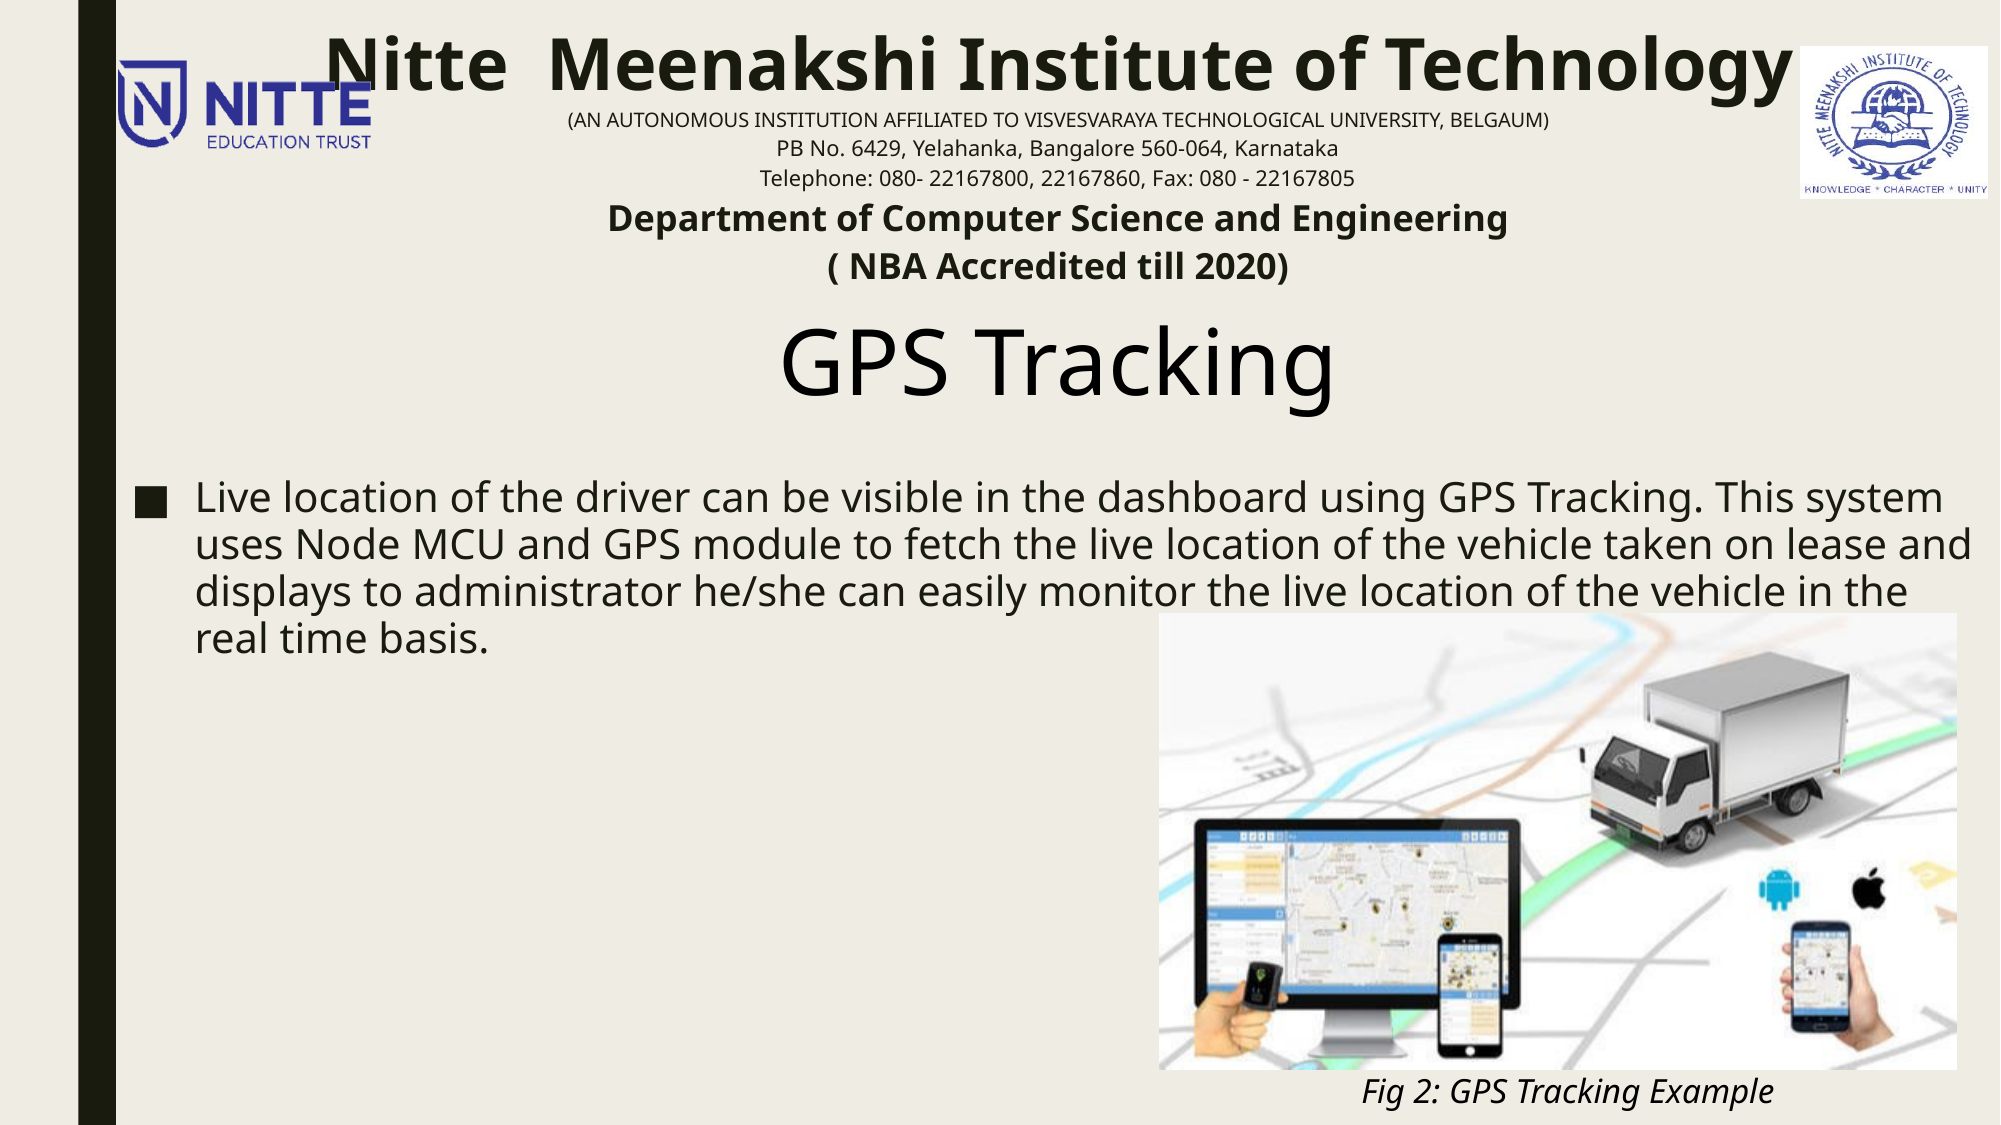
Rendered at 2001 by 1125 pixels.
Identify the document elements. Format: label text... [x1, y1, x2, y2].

text_box GPS Tracking [116, 296, 2000, 422]
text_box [116, 46, 1988, 199]
title Nitte Meenakshi Institute of Technology (AN AUTONOMOUS INSTITUTION AFFILIATED TO VISVESVARAYA TECHNOLOGICAL UNIVERSITY, BELGAUM) PB No. 6429, Yelahanka, Bangalore 560-064, Karnataka Telephone: 080- 22167800, 22167860, Fax: 080 - 22167805 Department of Computer Science and Engineering ( NBA Accredited till 2020) [116, 0, 2000, 296]
list Live location of the driver can be visible in the dashboard using GPS Tracking. This system uses Node MCU and GPS module to fetch the live location of the vehicle taken on lease and displays to administrator he/she can easily monitor the live location of the vehicle in the real time basis. [116, 467, 2000, 1125]
table_header Fig 2: GPS Tracking Example [1137, 1062, 2000, 1115]
picture [1159, 613, 1957, 1070]
